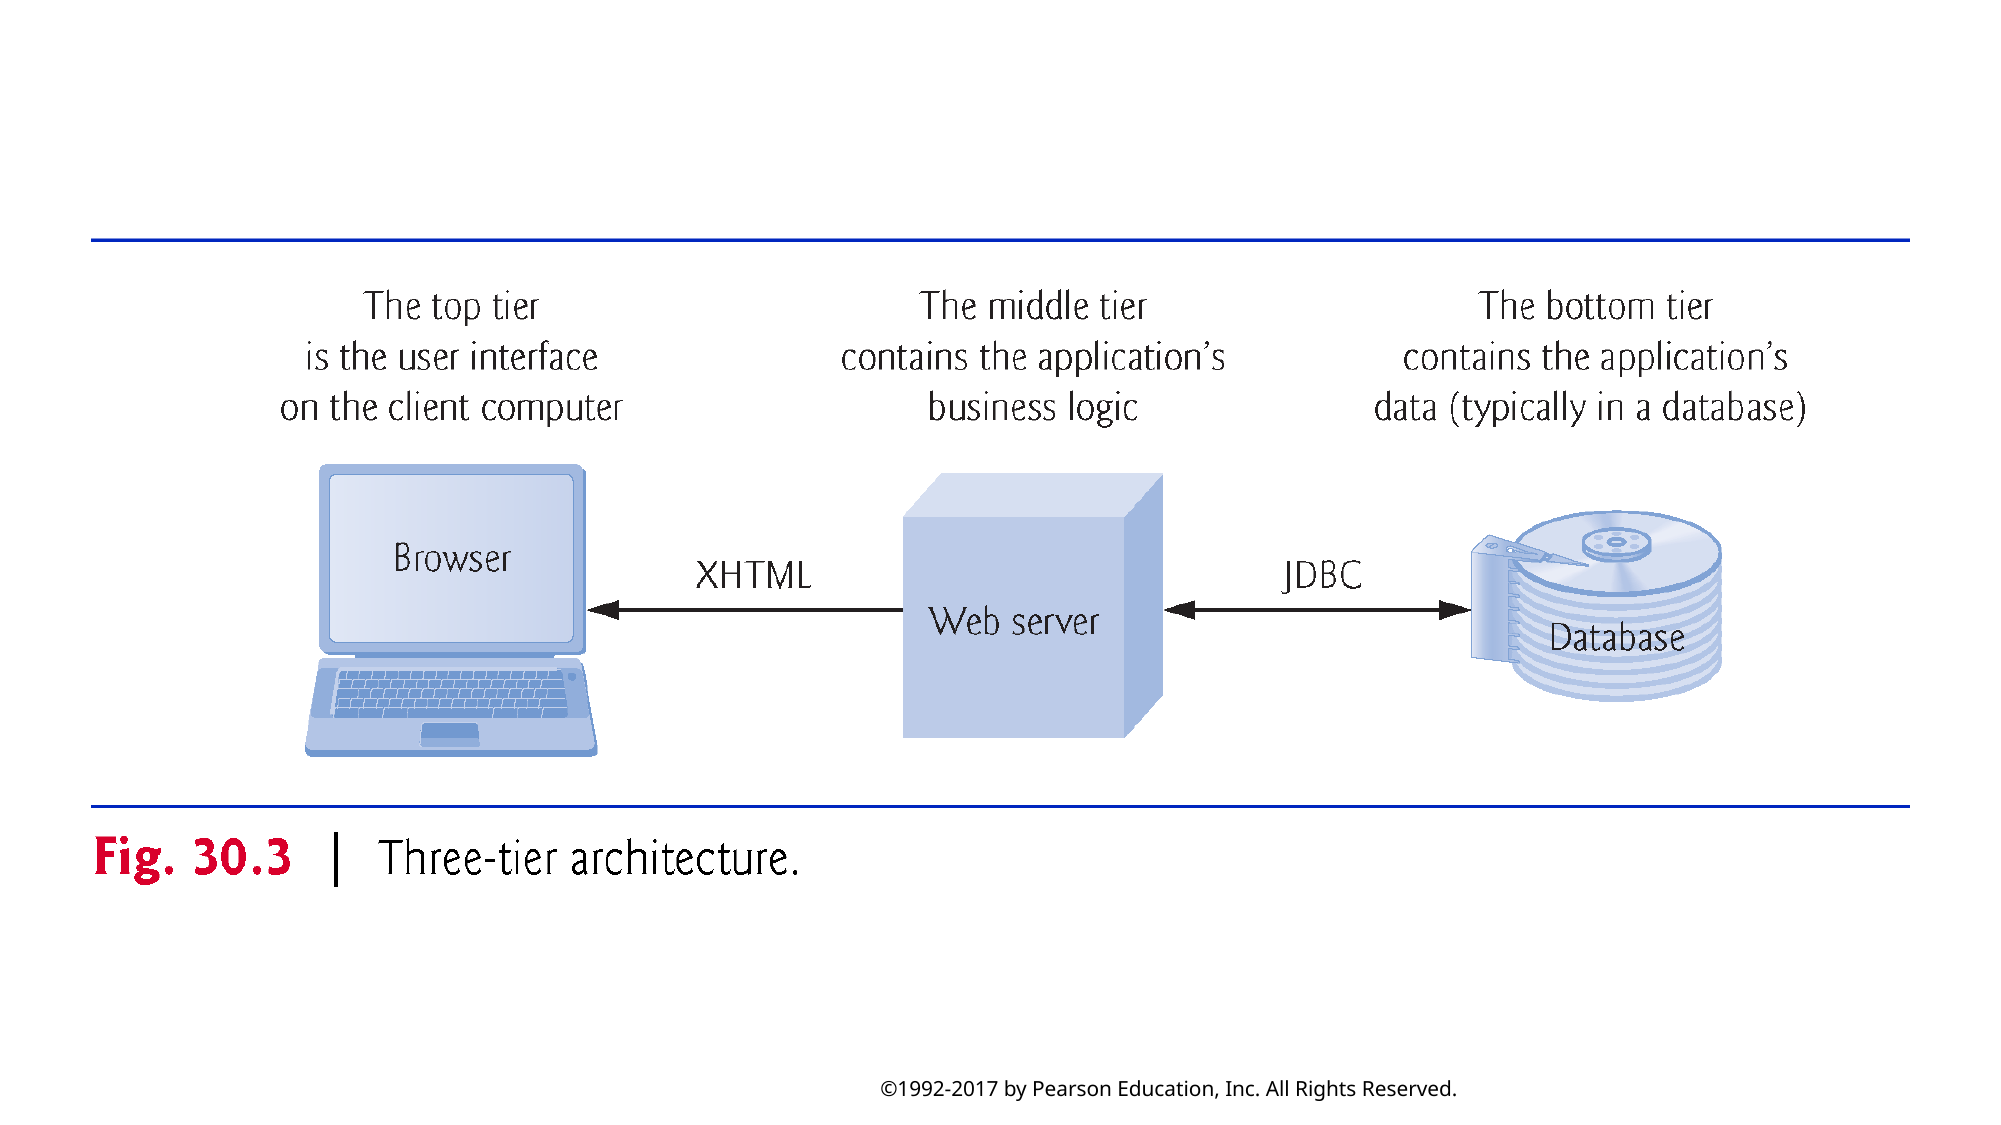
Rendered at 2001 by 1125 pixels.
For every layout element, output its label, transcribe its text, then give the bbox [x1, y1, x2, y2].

picture [0, 147, 2000, 978]
footer ©1992-2017 by Pearson Education, Inc. All Rights Reserved. [99, 1051, 1473, 1112]
